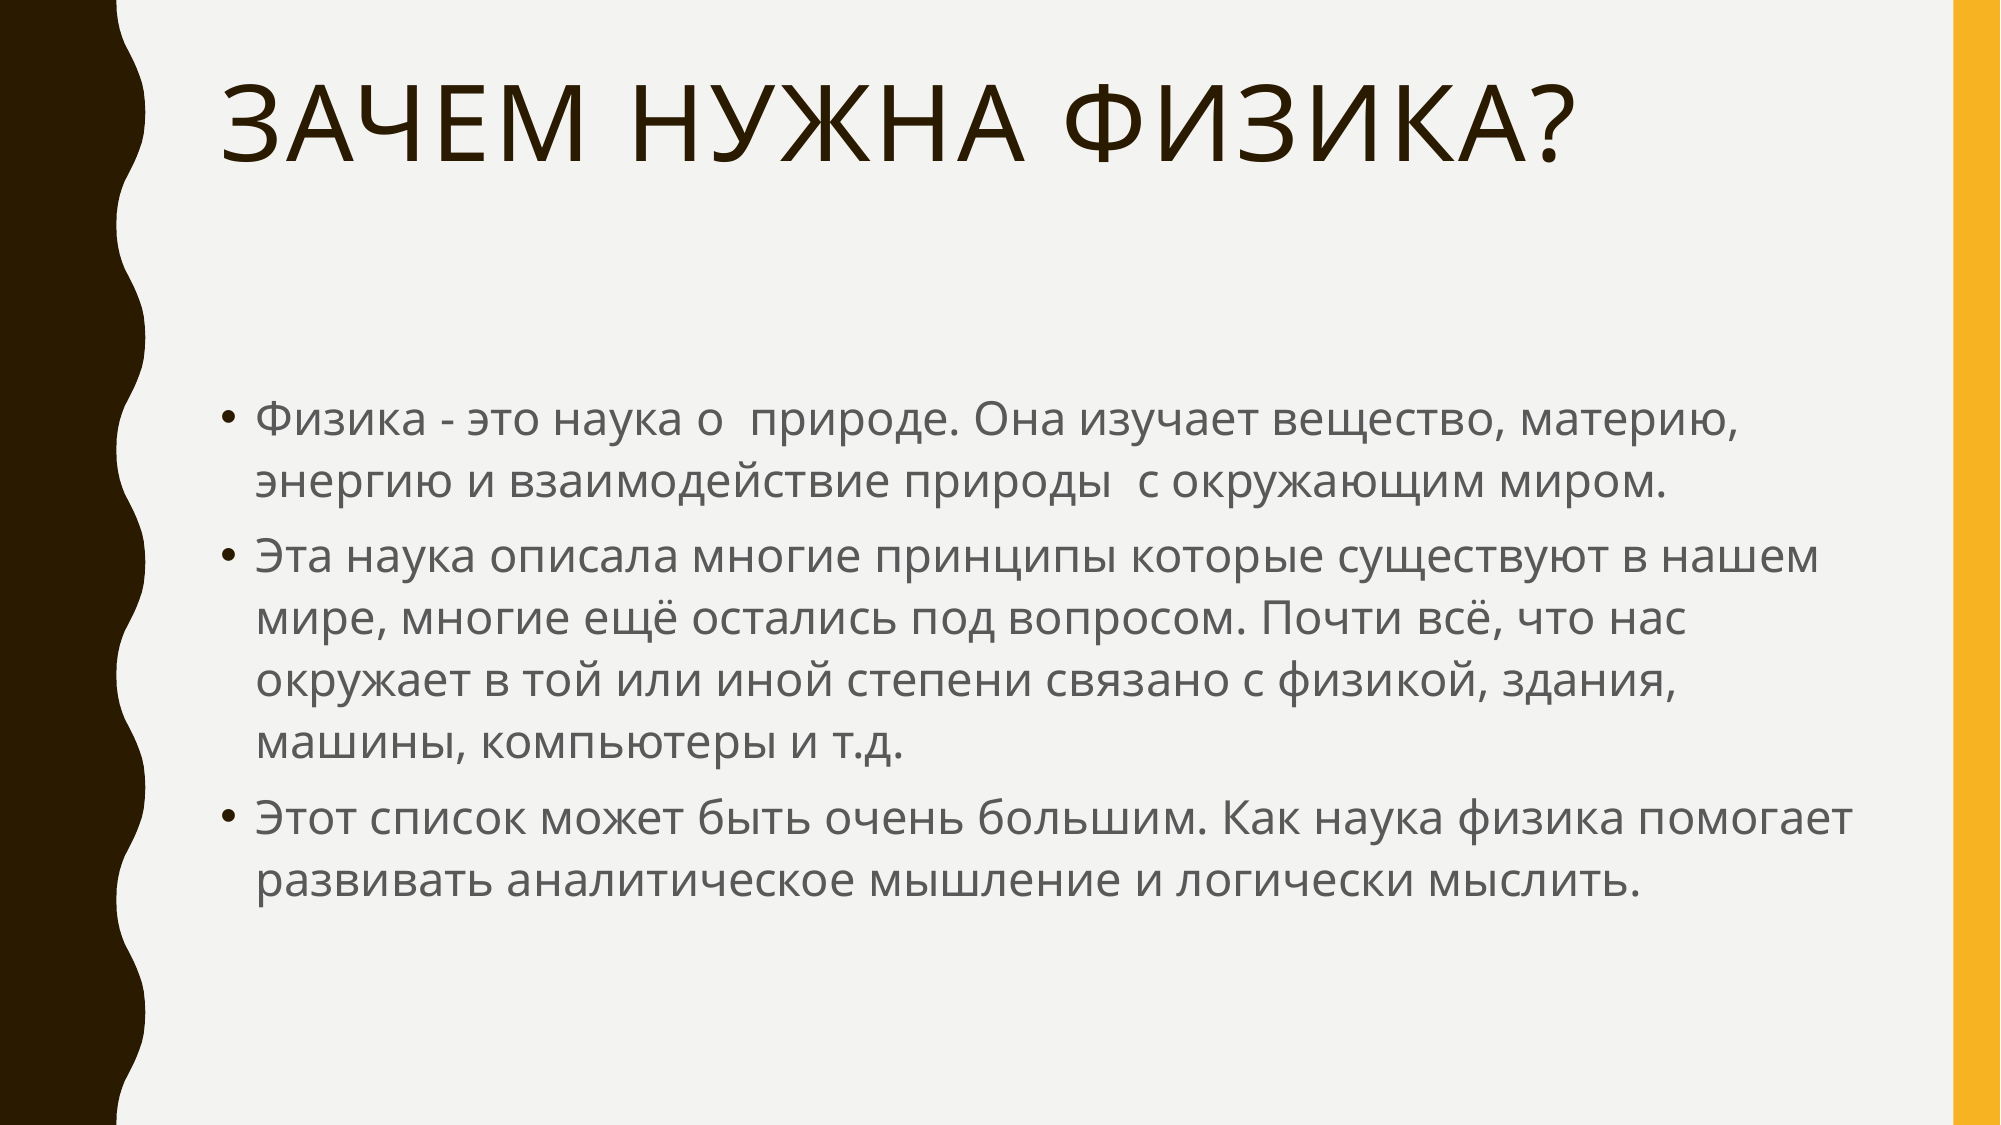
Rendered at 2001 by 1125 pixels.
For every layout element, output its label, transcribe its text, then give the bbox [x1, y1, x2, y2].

list Физика - это наука о природе. Она изучает вещество, материю, энергию и взаимодействие природы с окружающим миром. Эта наука описала многие принципы которые существуют в нашем мире, многие ещё остались под вопросом. Почти всё, что нас окружает в той или иной степени связано с физикой, здания, машины, компьютеры и т.д. Этот список может быть очень большим. Как наука физика помогает развивать аналитическое мышление и логически мыслить. [205, 375, 1875, 965]
title Зачем нужна физика? [205, 62, 1875, 279]
